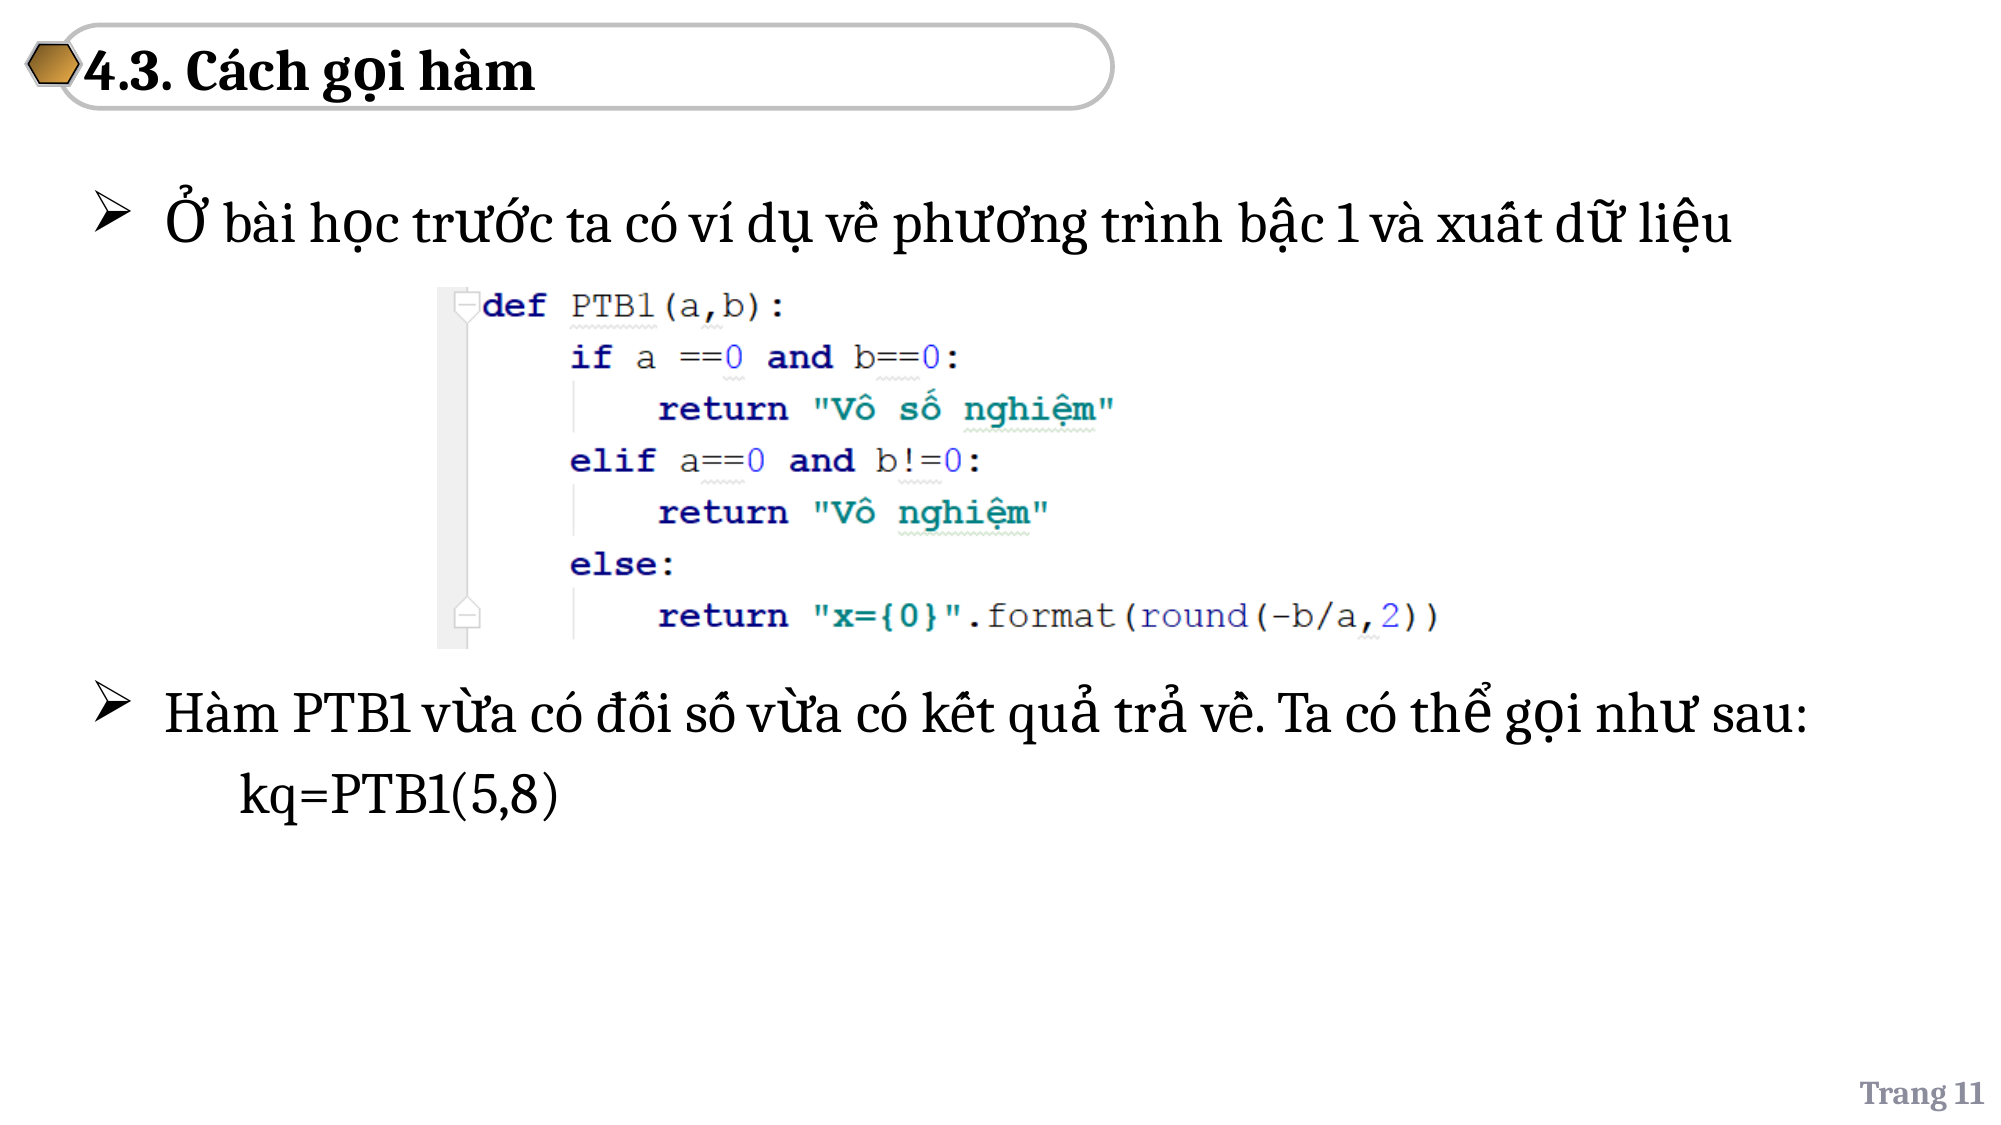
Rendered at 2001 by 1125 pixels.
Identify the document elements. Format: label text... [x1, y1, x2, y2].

text_box Ở bài học trước ta có ví dụ về phương trình bậc 1 và xuất dữ liệu Hàm PTB1 vừa có đối số vừa có kết quả trả về. Ta có thể gọi như sau: kq=PTB1(5,8) [74, 176, 1950, 1038]
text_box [24, 24, 1113, 109]
picture [437, 287, 1452, 649]
slide_number Trang 11 [1533, 1060, 2000, 1121]
